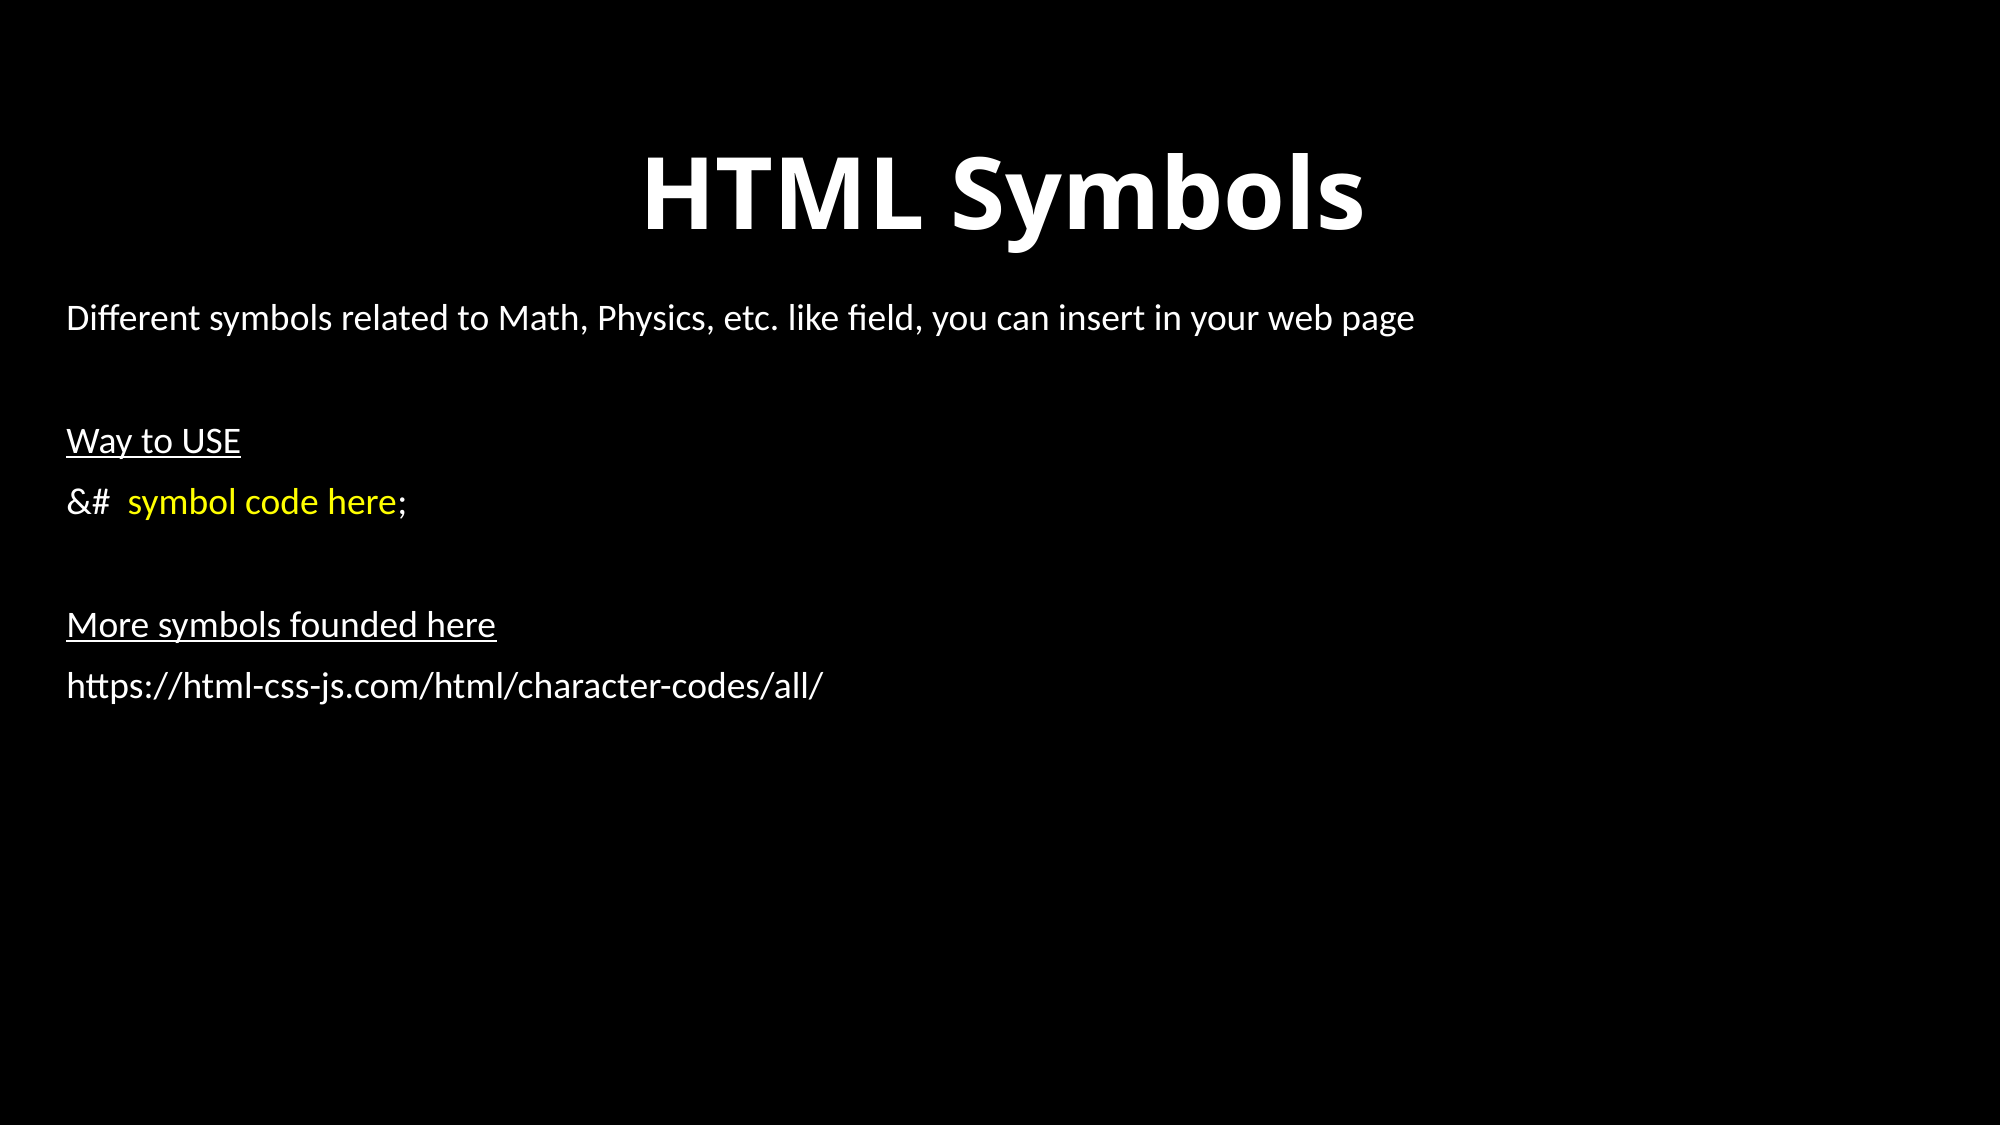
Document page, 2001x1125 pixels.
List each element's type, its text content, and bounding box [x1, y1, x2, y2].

title HTML Symbols [51, 135, 1955, 259]
subtitle Different symbols related to Math, Physics, etc. like field, you can insert in your web page Way to USE &# symbol code here; More symbols founded here https://html-css-js.com/html/character-codes/all/ [51, 290, 1955, 1080]
